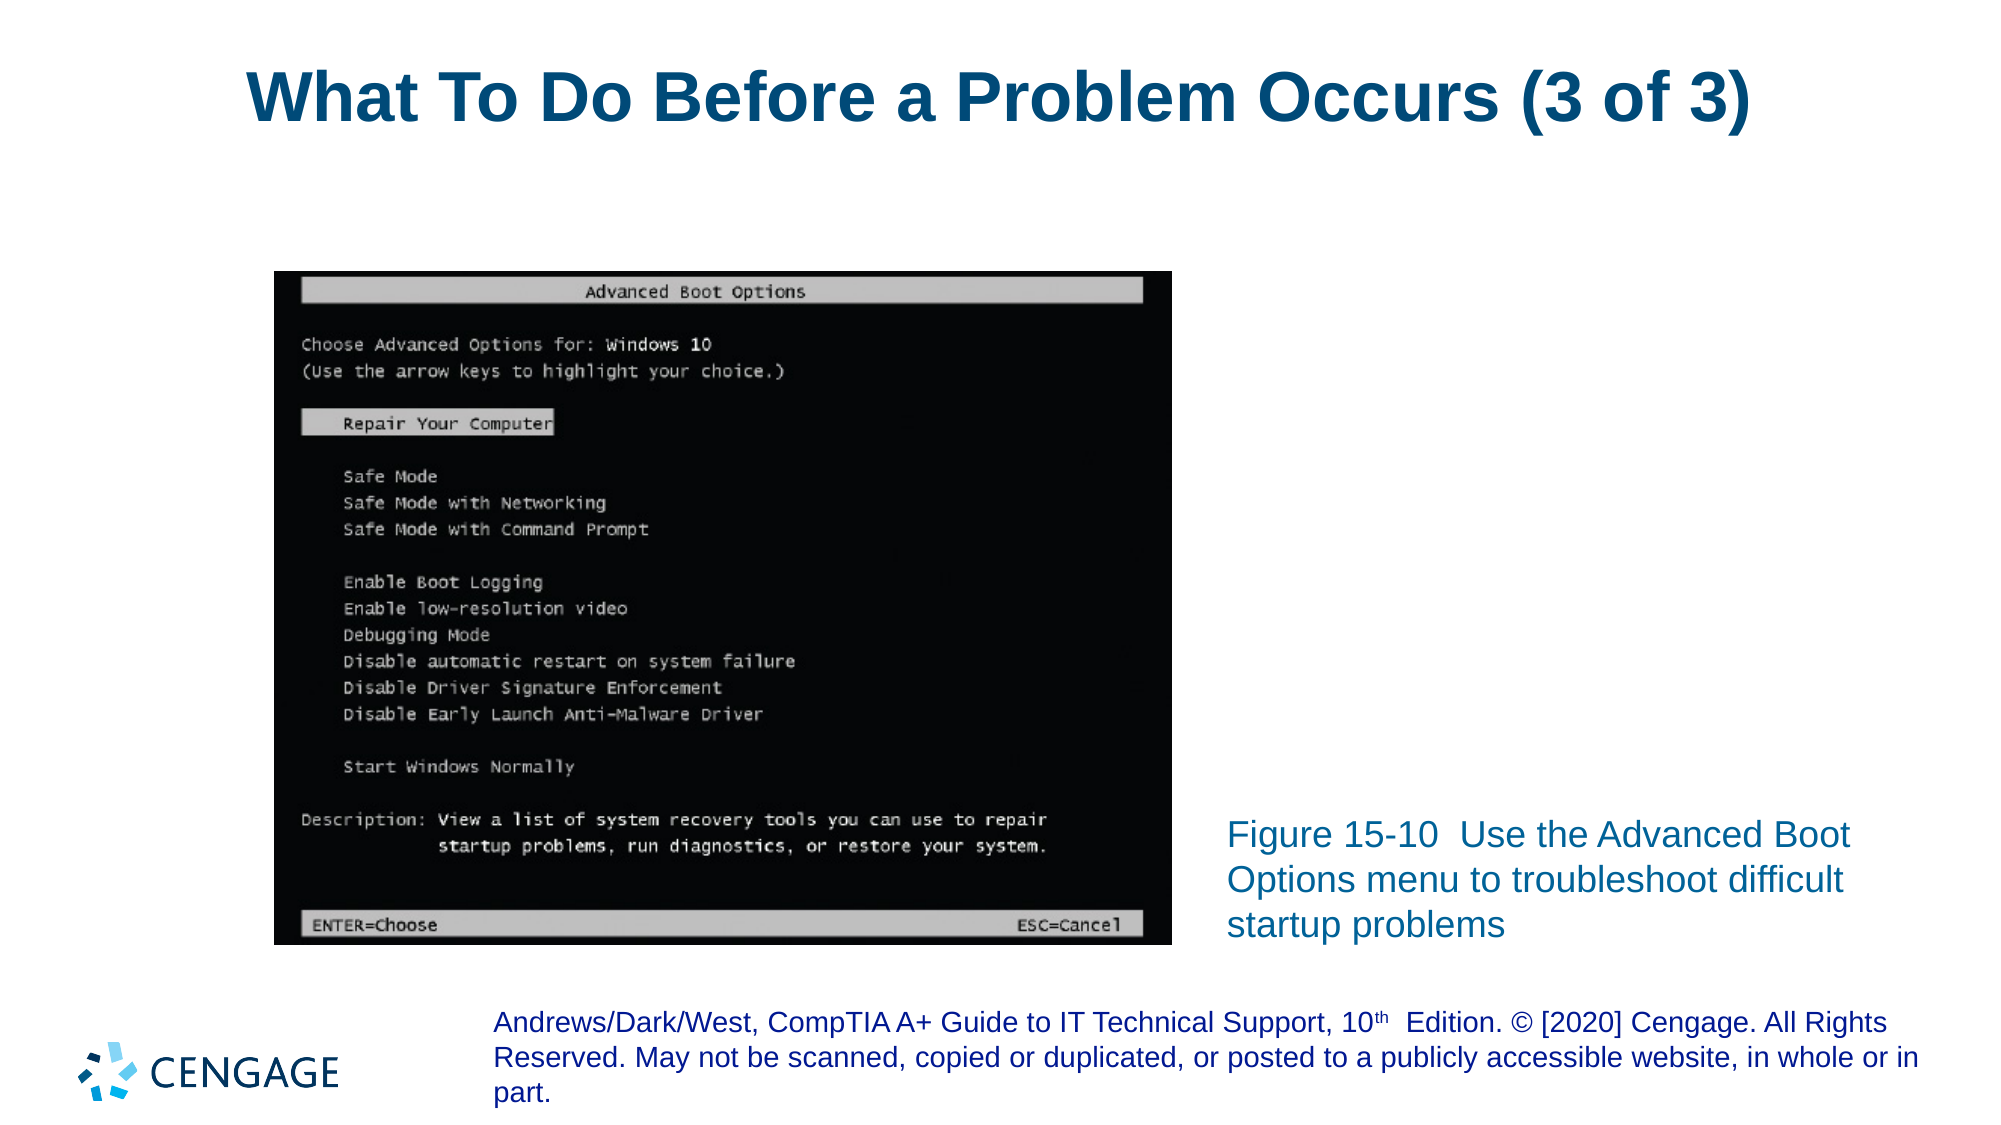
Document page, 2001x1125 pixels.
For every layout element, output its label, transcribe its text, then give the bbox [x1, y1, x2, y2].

title What To Do Before a Problem Occurs (3 of 3) [137, 59, 1863, 171]
picture [274, 271, 1172, 945]
list Figure 15-10 Use the Advanced Boot Options menu to troubleshoot difficult startup problems [1226, 809, 1880, 965]
picture [78, 1042, 338, 1101]
